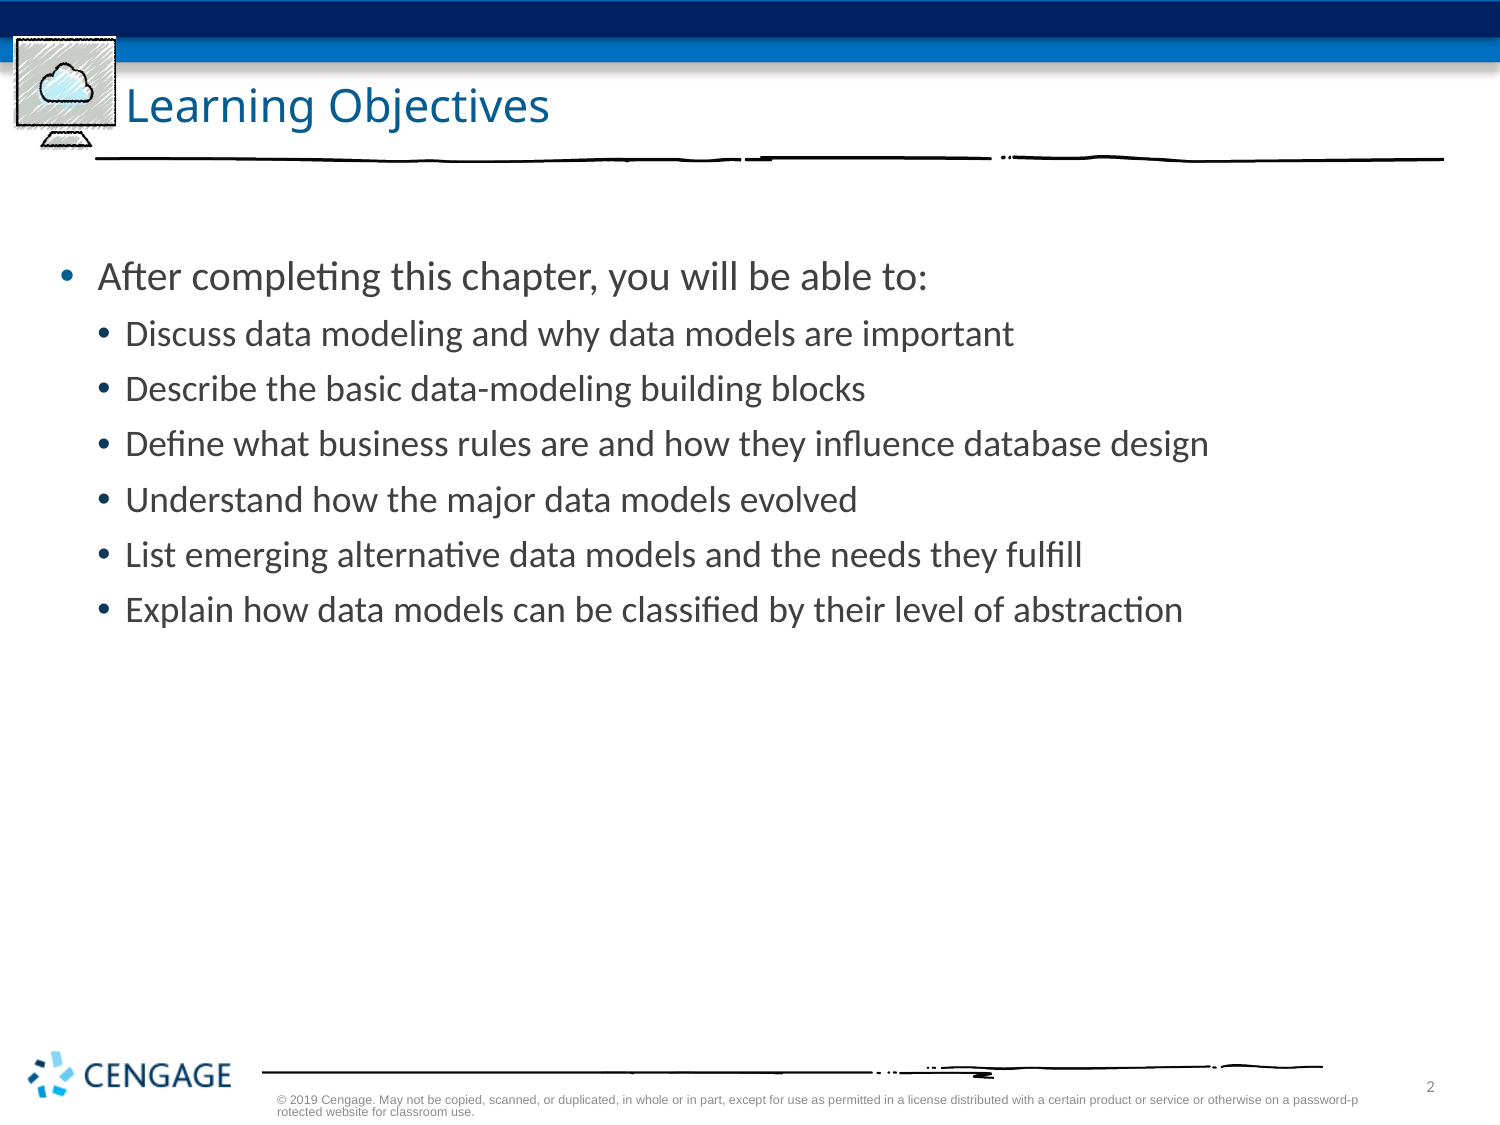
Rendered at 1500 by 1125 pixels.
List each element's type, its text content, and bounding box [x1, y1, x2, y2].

picture [95, 155, 1444, 163]
picture [262, 1064, 1323, 1079]
footer © 2019 Cengage. May not be copied, scanned, or duplicated, in whole or in part, except for use as permitted in a license distributed with a certain product or service or otherwise on a password-protected website for classroom use. [262, 1079, 1375, 1120]
title Learning Objectives [125, 66, 1442, 150]
picture [7, 1037, 244, 1111]
picture [13, 36, 117, 151]
list After completing this chapter, you will be able to: Discuss data modeling and why data models are important Describe the basic data-modeling building blocks Define what business rules are and how they influence database design Understand how the major data models evolved List emerging alternative data models and the needs they fulfill Explain how data models can be classified by their level of abstraction [59, 252, 1441, 485]
